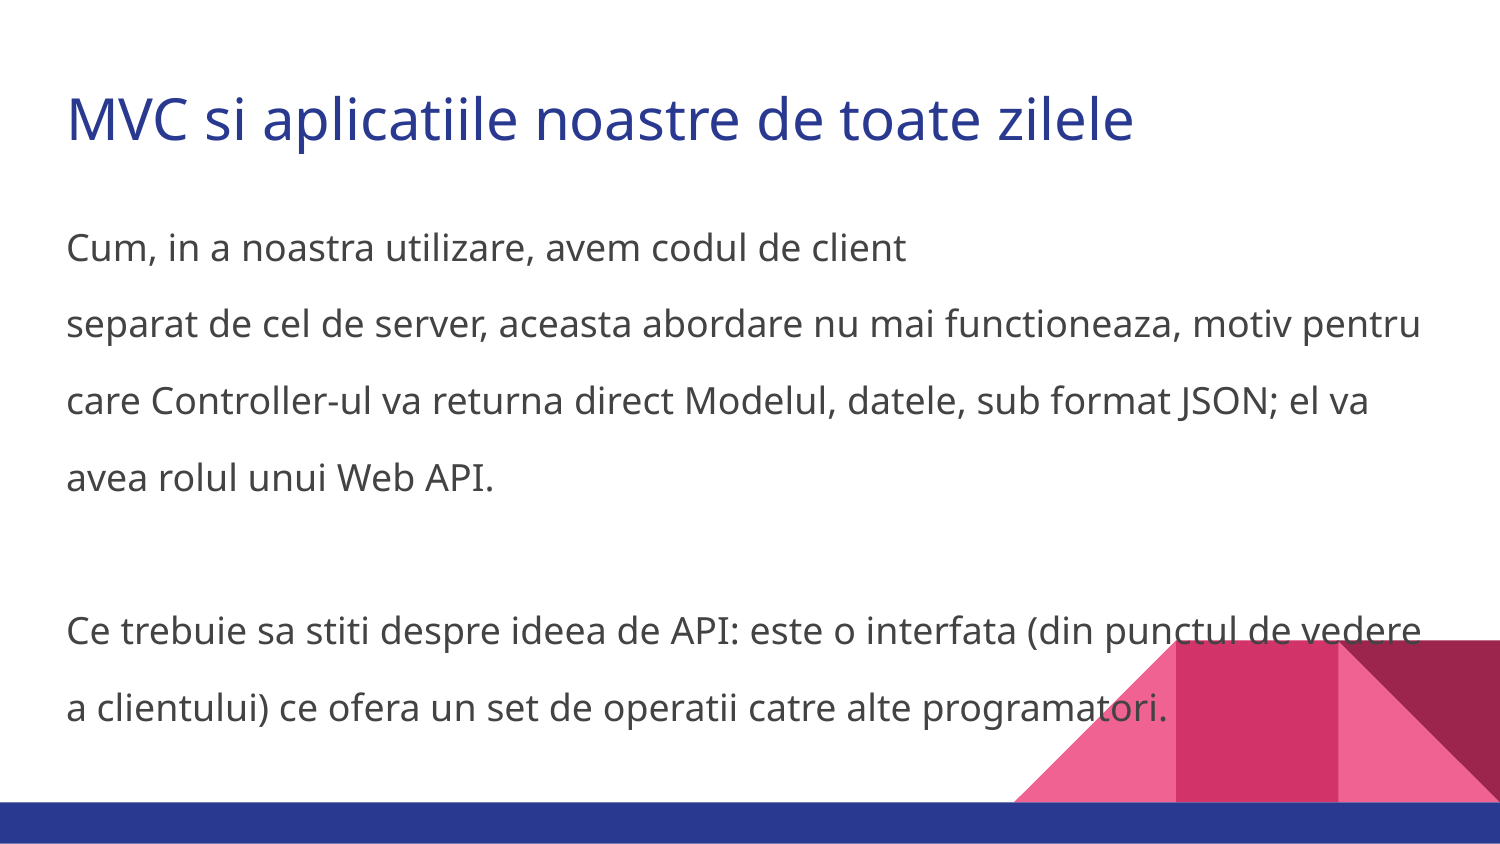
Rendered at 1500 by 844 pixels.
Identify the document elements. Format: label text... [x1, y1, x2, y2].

list Cum, in a noastra utilizare, avem codul de client separat de cel de server, aceasta abordare nu mai functioneaza, motiv pentru care Controller-ul va returna direct Modelul, datele, sub format JSON; el va avea rolul unui Web API. Ce trebuie sa stiti despre ideea de API: este o interfata (din punctul de vedere a clientului) ce ofera un set de operatii catre alte programatori. [51, 201, 1449, 750]
title MVC si aplicatiile noastre de toate zilele [51, 67, 1449, 167]
